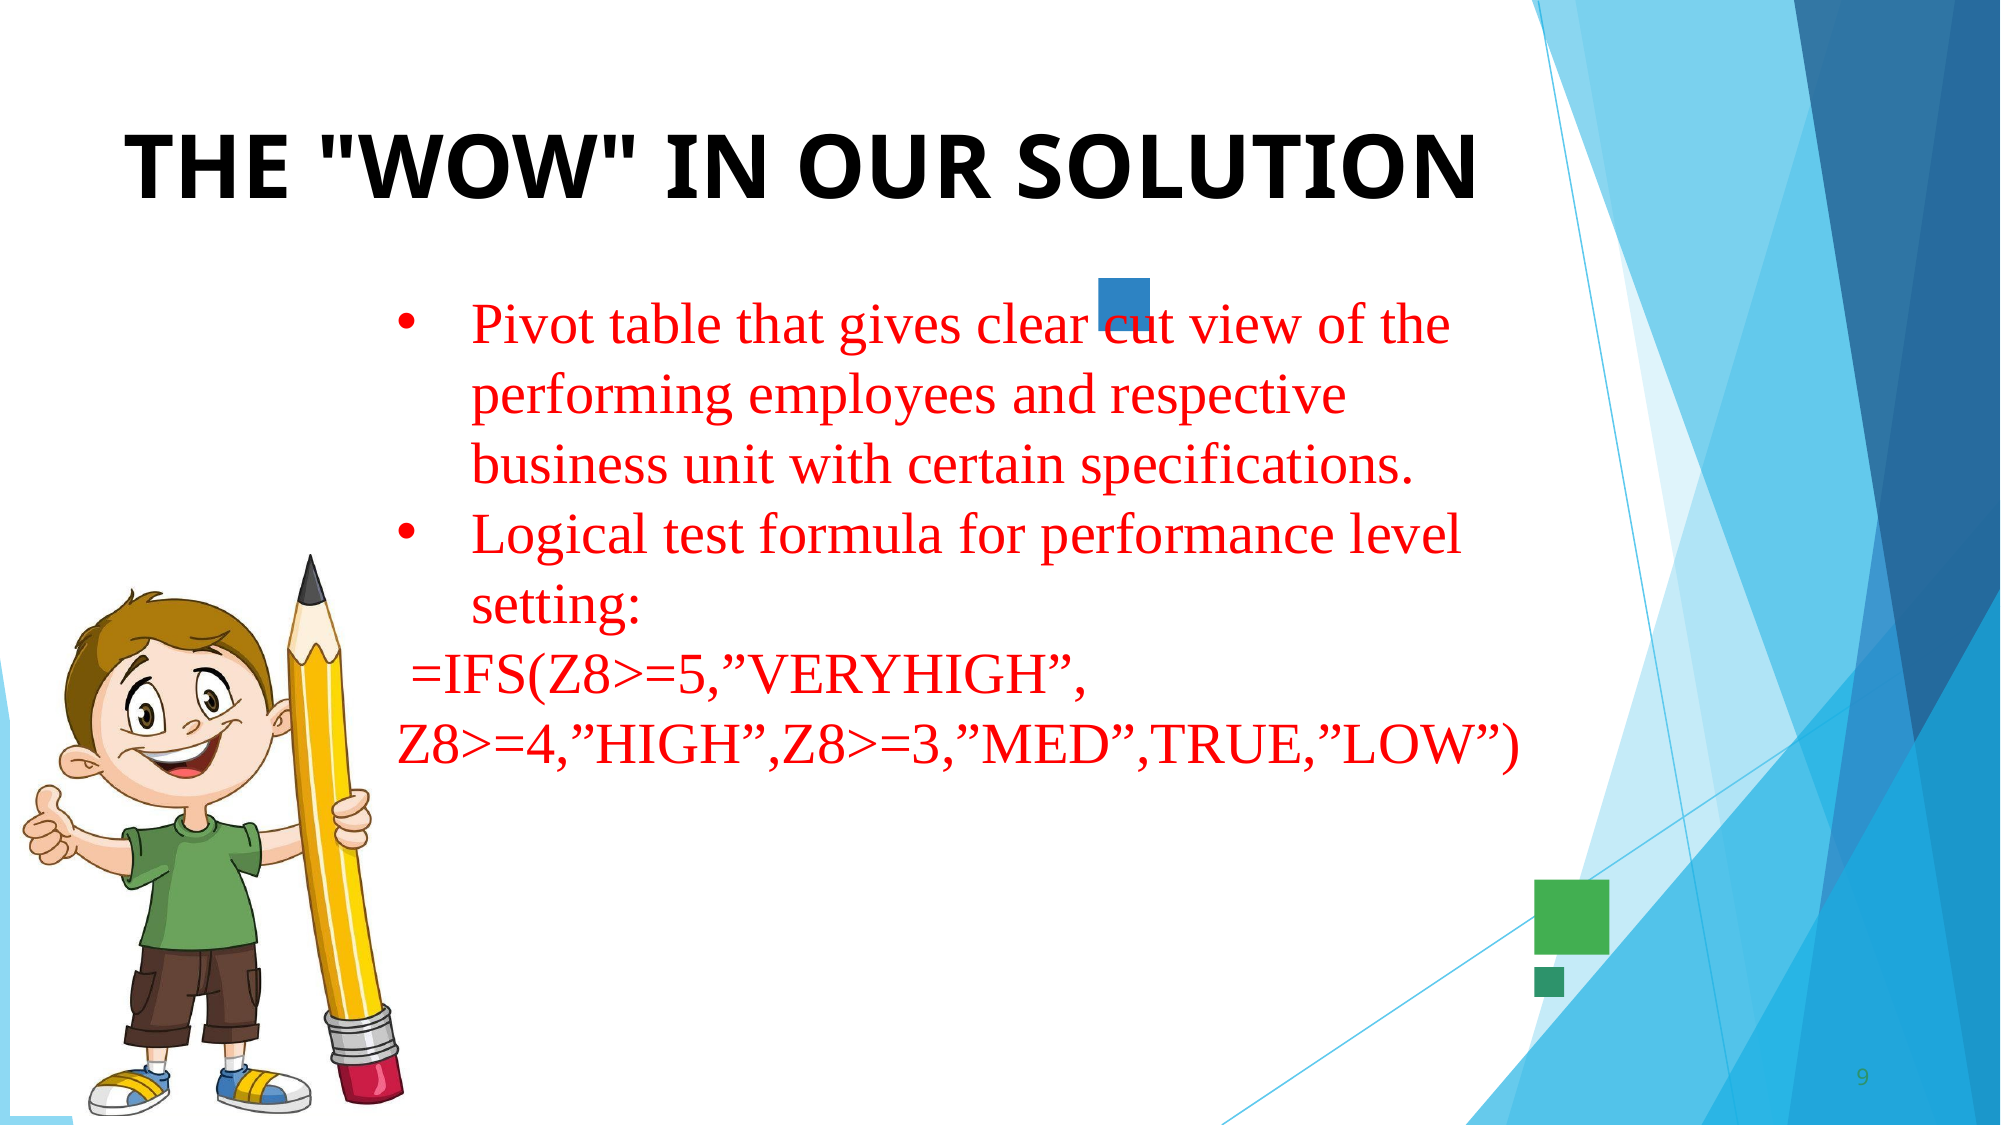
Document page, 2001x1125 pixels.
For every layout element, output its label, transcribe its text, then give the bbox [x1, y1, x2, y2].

text_box Pivot table that gives clear cut view of the performing employees and respective business unit with certain specifications. Logical test formula for performance level setting: =IFS(Z8>=5,”VERYHIGH”, Z8>=4,”HIGH”,Z8>=3,”MED”,TRUE,”LOW”) [381, 278, 1565, 783]
text_box [1534, 879, 1610, 955]
text_box 9 [1849, 1061, 1888, 1095]
picture [10, 554, 416, 1116]
text_box [1534, 967, 1565, 997]
title THE "WOW" IN OUR SOLUTION [121, 107, 1513, 298]
